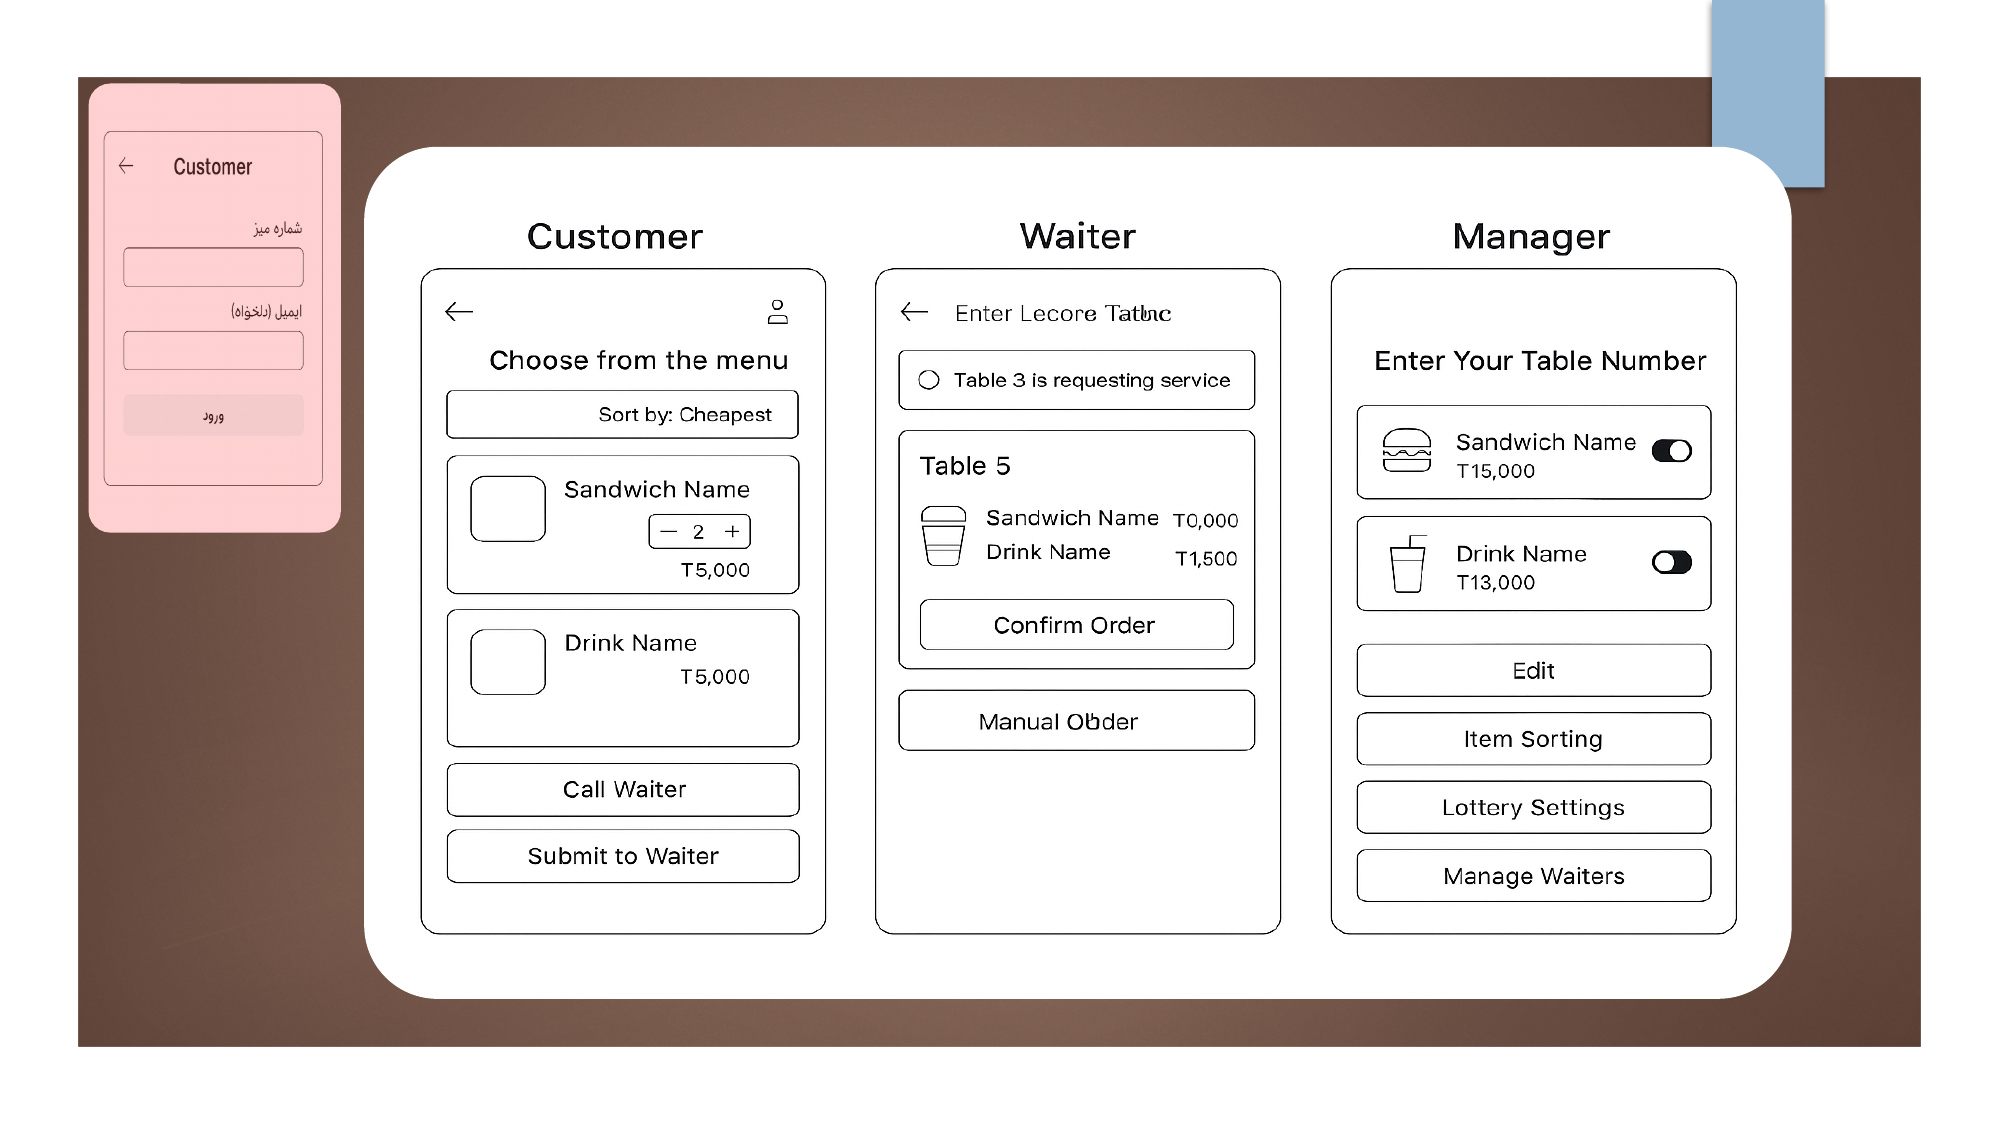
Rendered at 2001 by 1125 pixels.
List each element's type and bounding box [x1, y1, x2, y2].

picture [363, 146, 1792, 1000]
picture [88, 83, 342, 533]
